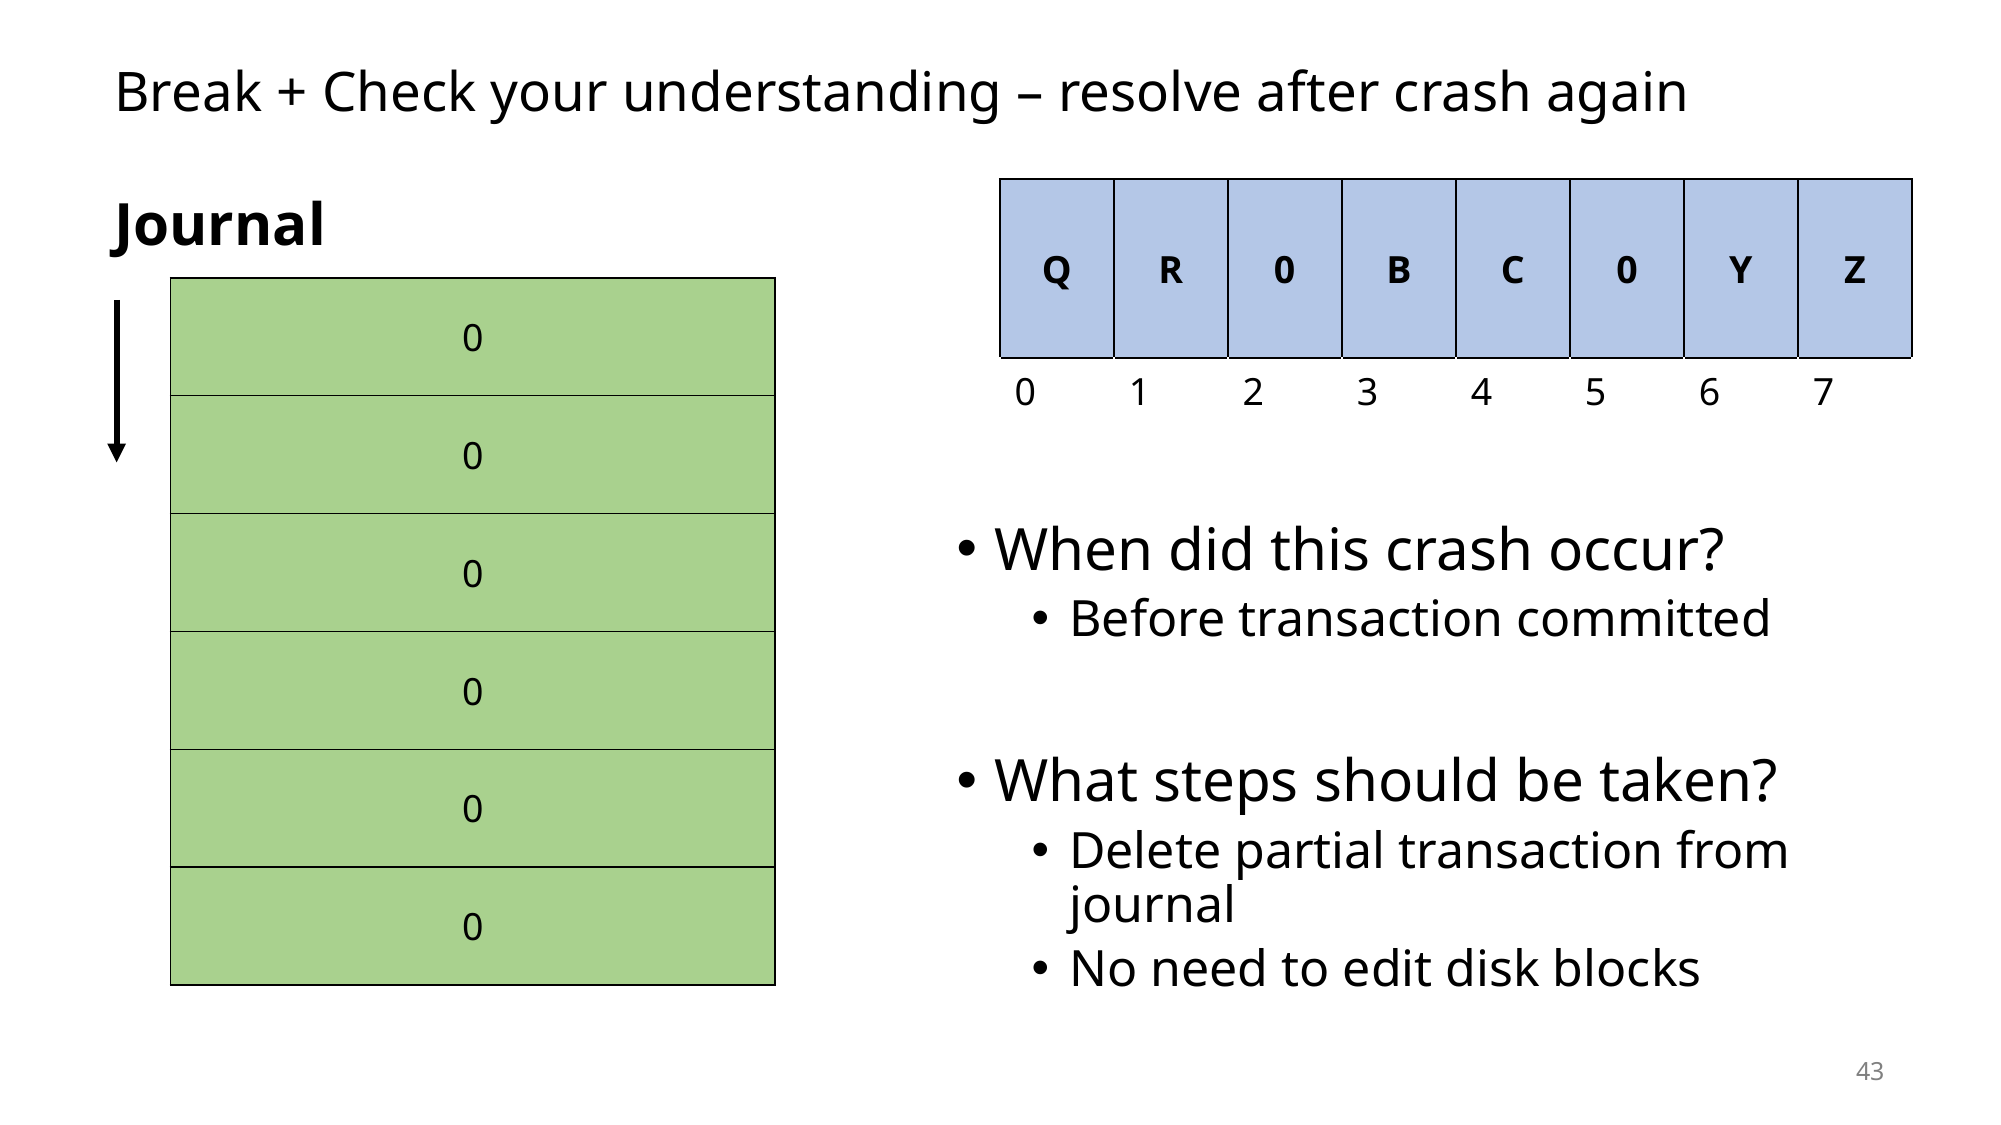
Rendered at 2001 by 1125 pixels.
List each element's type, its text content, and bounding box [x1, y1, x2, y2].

list Journal [99, 187, 963, 1013]
table_cell 4 [1457, 359, 1569, 438]
table_cell 0 [171, 396, 774, 513]
table_header 0 [1229, 180, 1341, 357]
table_header R [1115, 180, 1227, 357]
table_header Z [1799, 180, 1911, 357]
table_header Y [1685, 180, 1797, 357]
table_header C [1457, 180, 1569, 357]
table_cell 3 [1343, 359, 1455, 438]
table_cell 0 [171, 868, 774, 984]
table_header Q [1001, 180, 1113, 357]
table_header 0 [1571, 180, 1683, 357]
table_cell 0 [171, 750, 774, 866]
table_cell 0 [171, 514, 774, 631]
table_cell 2 [1229, 359, 1341, 438]
table_cell 0 [171, 632, 774, 749]
title Break + Check your understanding – resolve after crash again [99, 37, 1900, 150]
table_cell 5 [1571, 359, 1683, 438]
table_header B [1343, 180, 1455, 357]
table_header 0 [171, 279, 774, 395]
table_cell 7 [1799, 359, 1911, 438]
slide_number 43 [1749, 1042, 1900, 1103]
table_cell 1 [1115, 359, 1227, 438]
table_cell 0 [1001, 359, 1113, 438]
table_cell 6 [1685, 359, 1797, 438]
list When did this crash occur? Before transaction committed What steps should be taken? Delete partial transaction from journal No need to edit disk blocks [941, 512, 1901, 1013]
